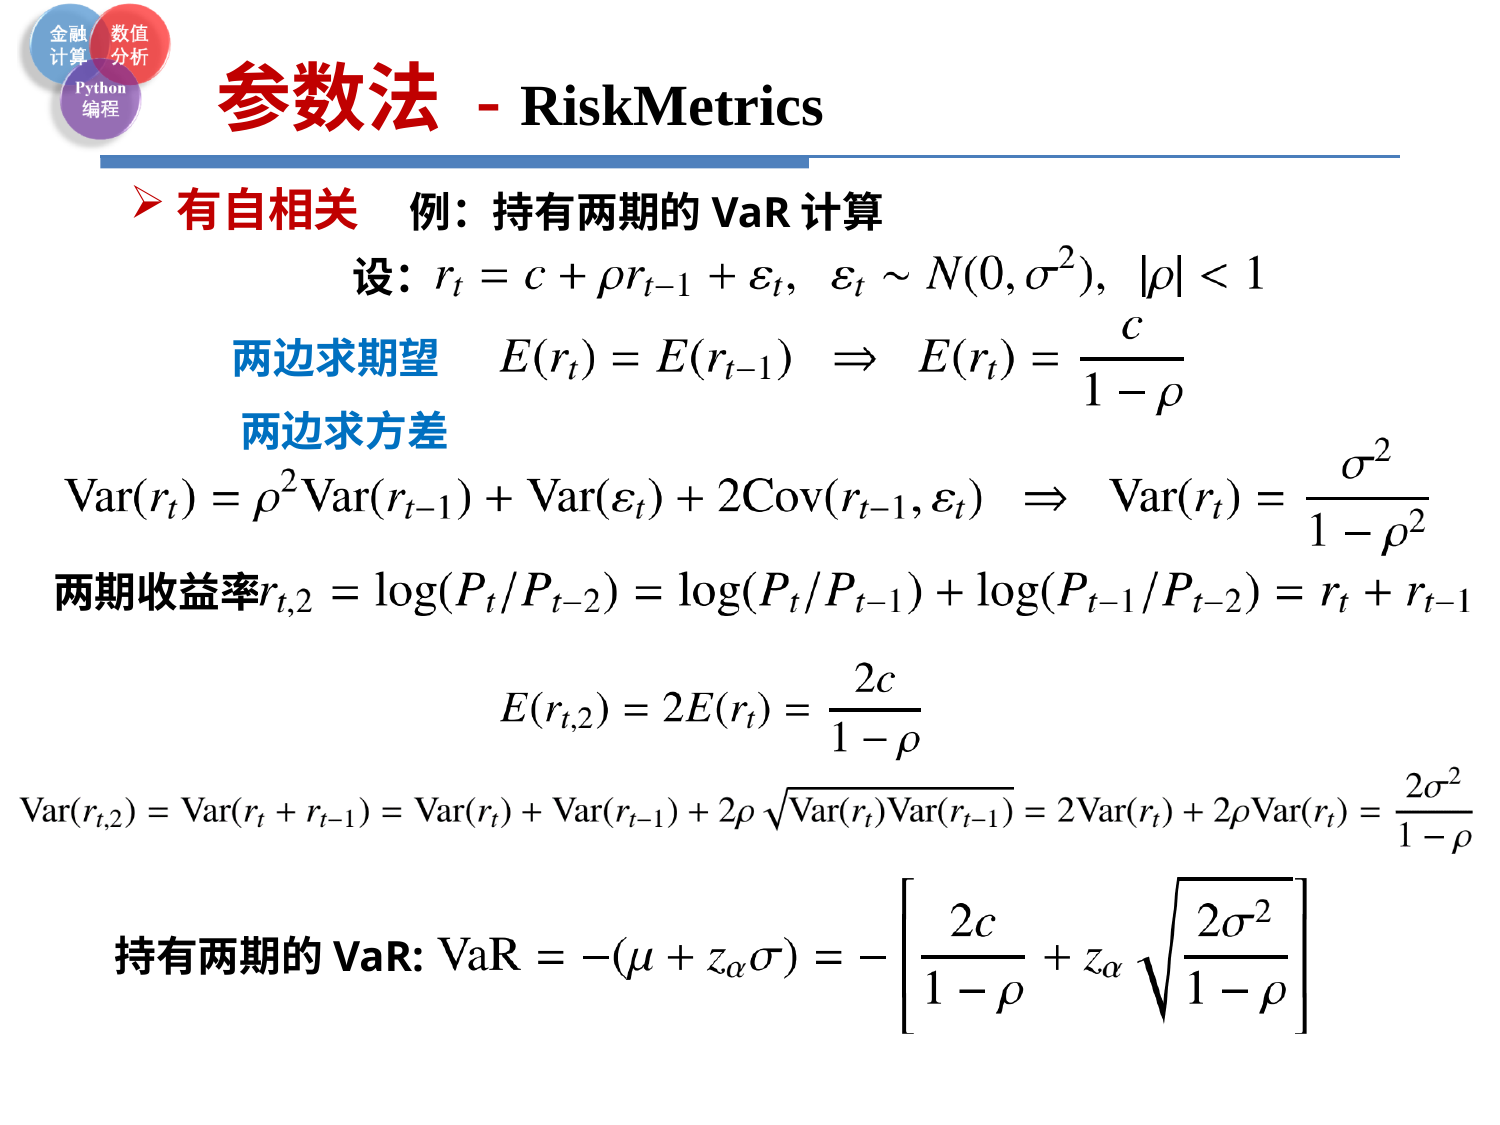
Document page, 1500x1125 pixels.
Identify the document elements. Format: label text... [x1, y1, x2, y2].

text_box 两边求期望 [217, 324, 483, 389]
text_box 参数法 - RiskMetrics [201, 43, 840, 149]
picture [431, 242, 1272, 306]
text_box 设： [337, 243, 428, 308]
text_box 例：持有两期的VaR计算 [394, 177, 1010, 243]
text_box 两边求方差 [225, 397, 491, 431]
picture [257, 567, 1470, 620]
picture [61, 432, 1439, 563]
text_box 两期收益率 [18, 558, 253, 623]
picture [497, 310, 1190, 418]
text_box 持有两期的VaR: [99, 922, 429, 988]
text_box 有自相关 [114, 177, 375, 243]
picture [434, 873, 1311, 1037]
picture [17, 0, 172, 154]
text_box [100, 156, 1400, 169]
picture [18, 658, 1478, 859]
